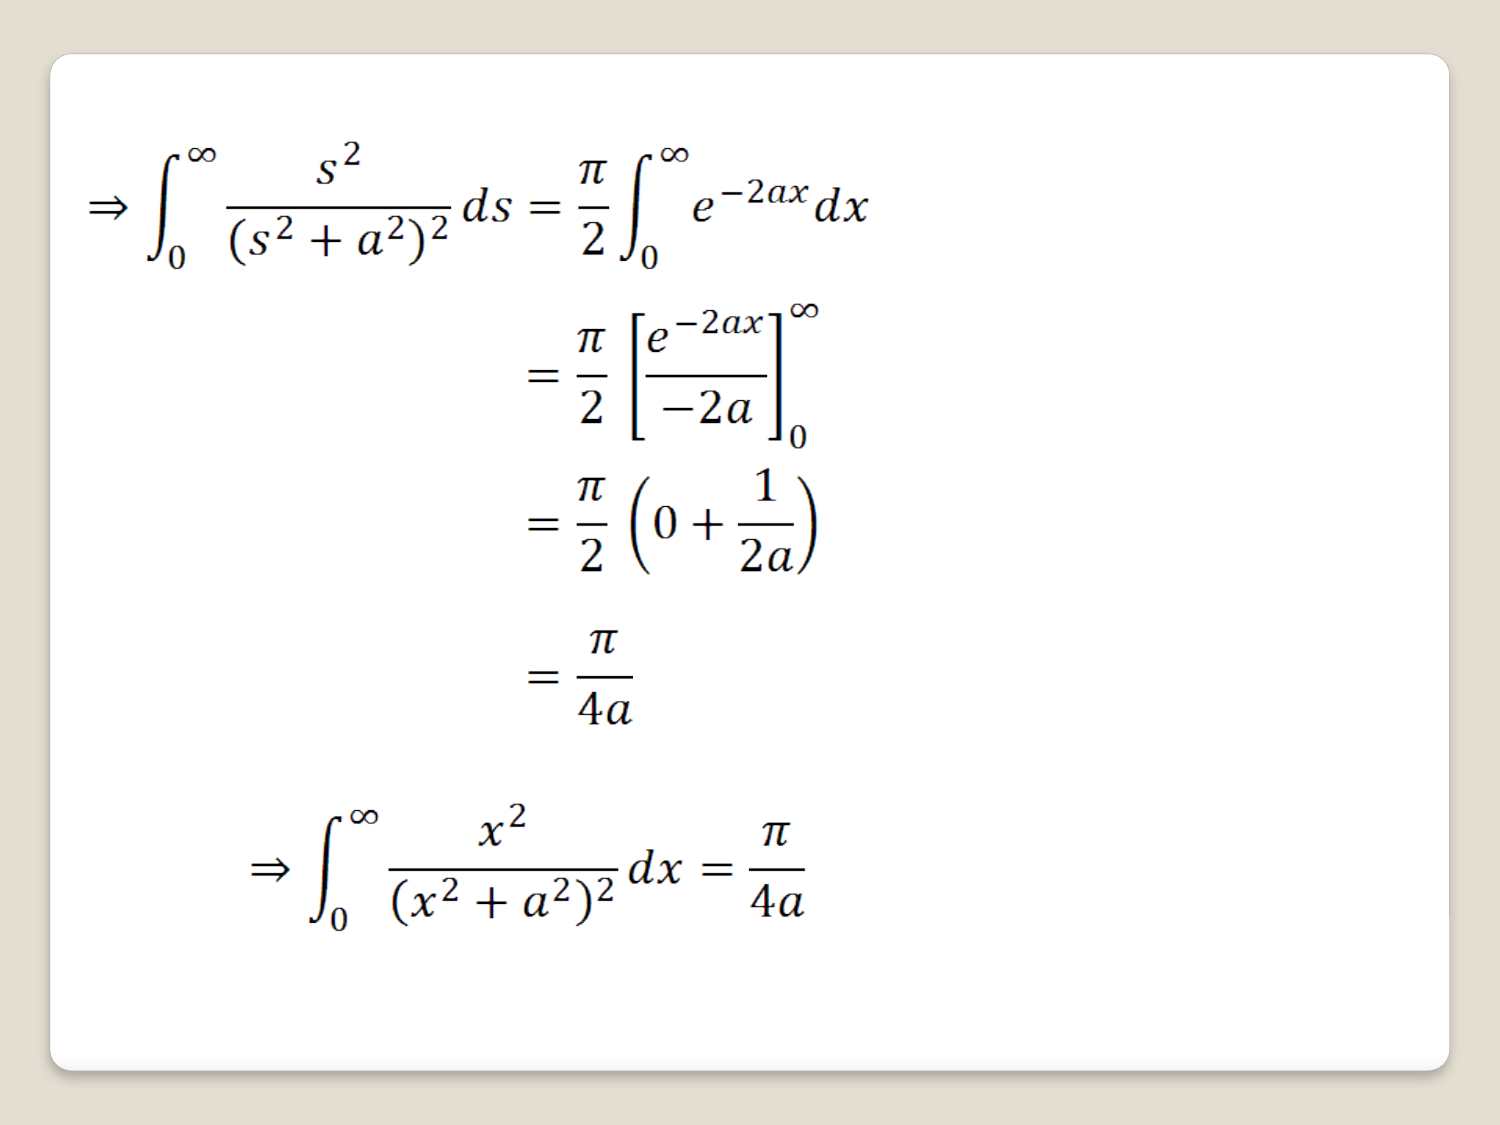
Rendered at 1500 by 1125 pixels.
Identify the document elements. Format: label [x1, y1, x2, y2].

text_box [0, 0, 1500, 75]
picture [524, 462, 821, 587]
picture [524, 299, 824, 460]
picture [87, 137, 871, 282]
picture [249, 799, 807, 944]
picture [524, 624, 633, 737]
